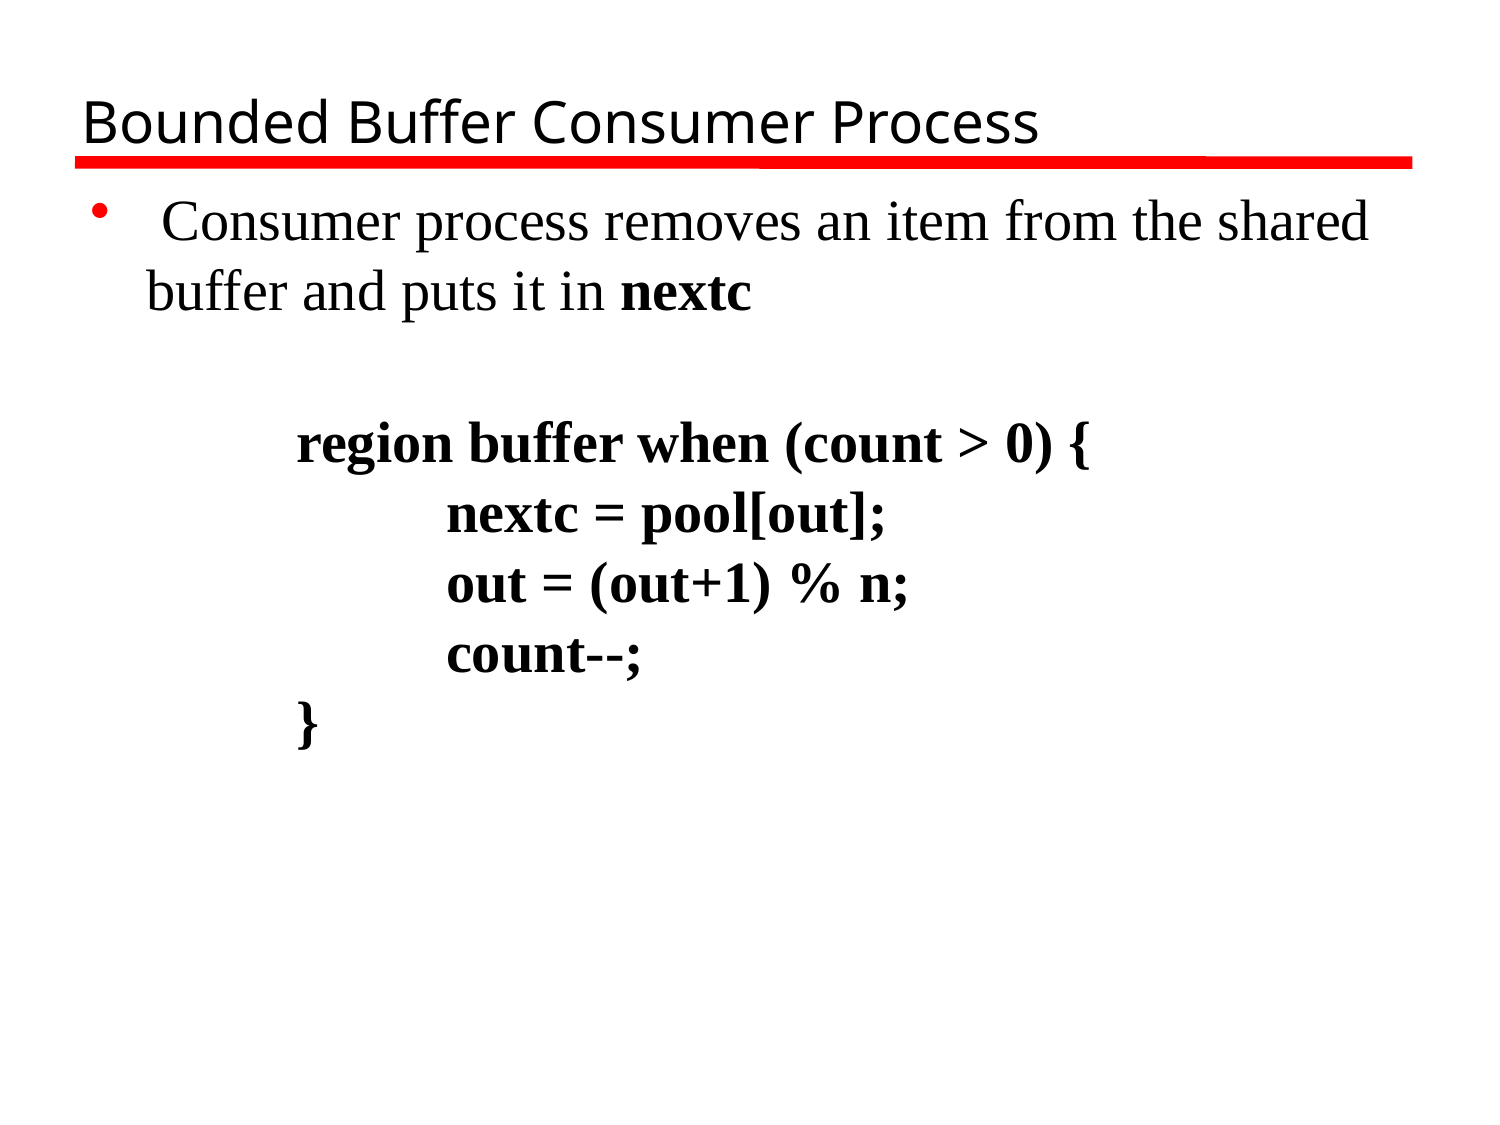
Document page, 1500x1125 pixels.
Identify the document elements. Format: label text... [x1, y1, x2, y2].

title Bounded Buffer Consumer Process [66, 24, 1413, 163]
list Consumer process removes an item from the shared buffer and puts it in nextc region buffer when (count > 0) { nextc = pool[out]; out = (out+1) % n; count--; } [74, 174, 1417, 1101]
